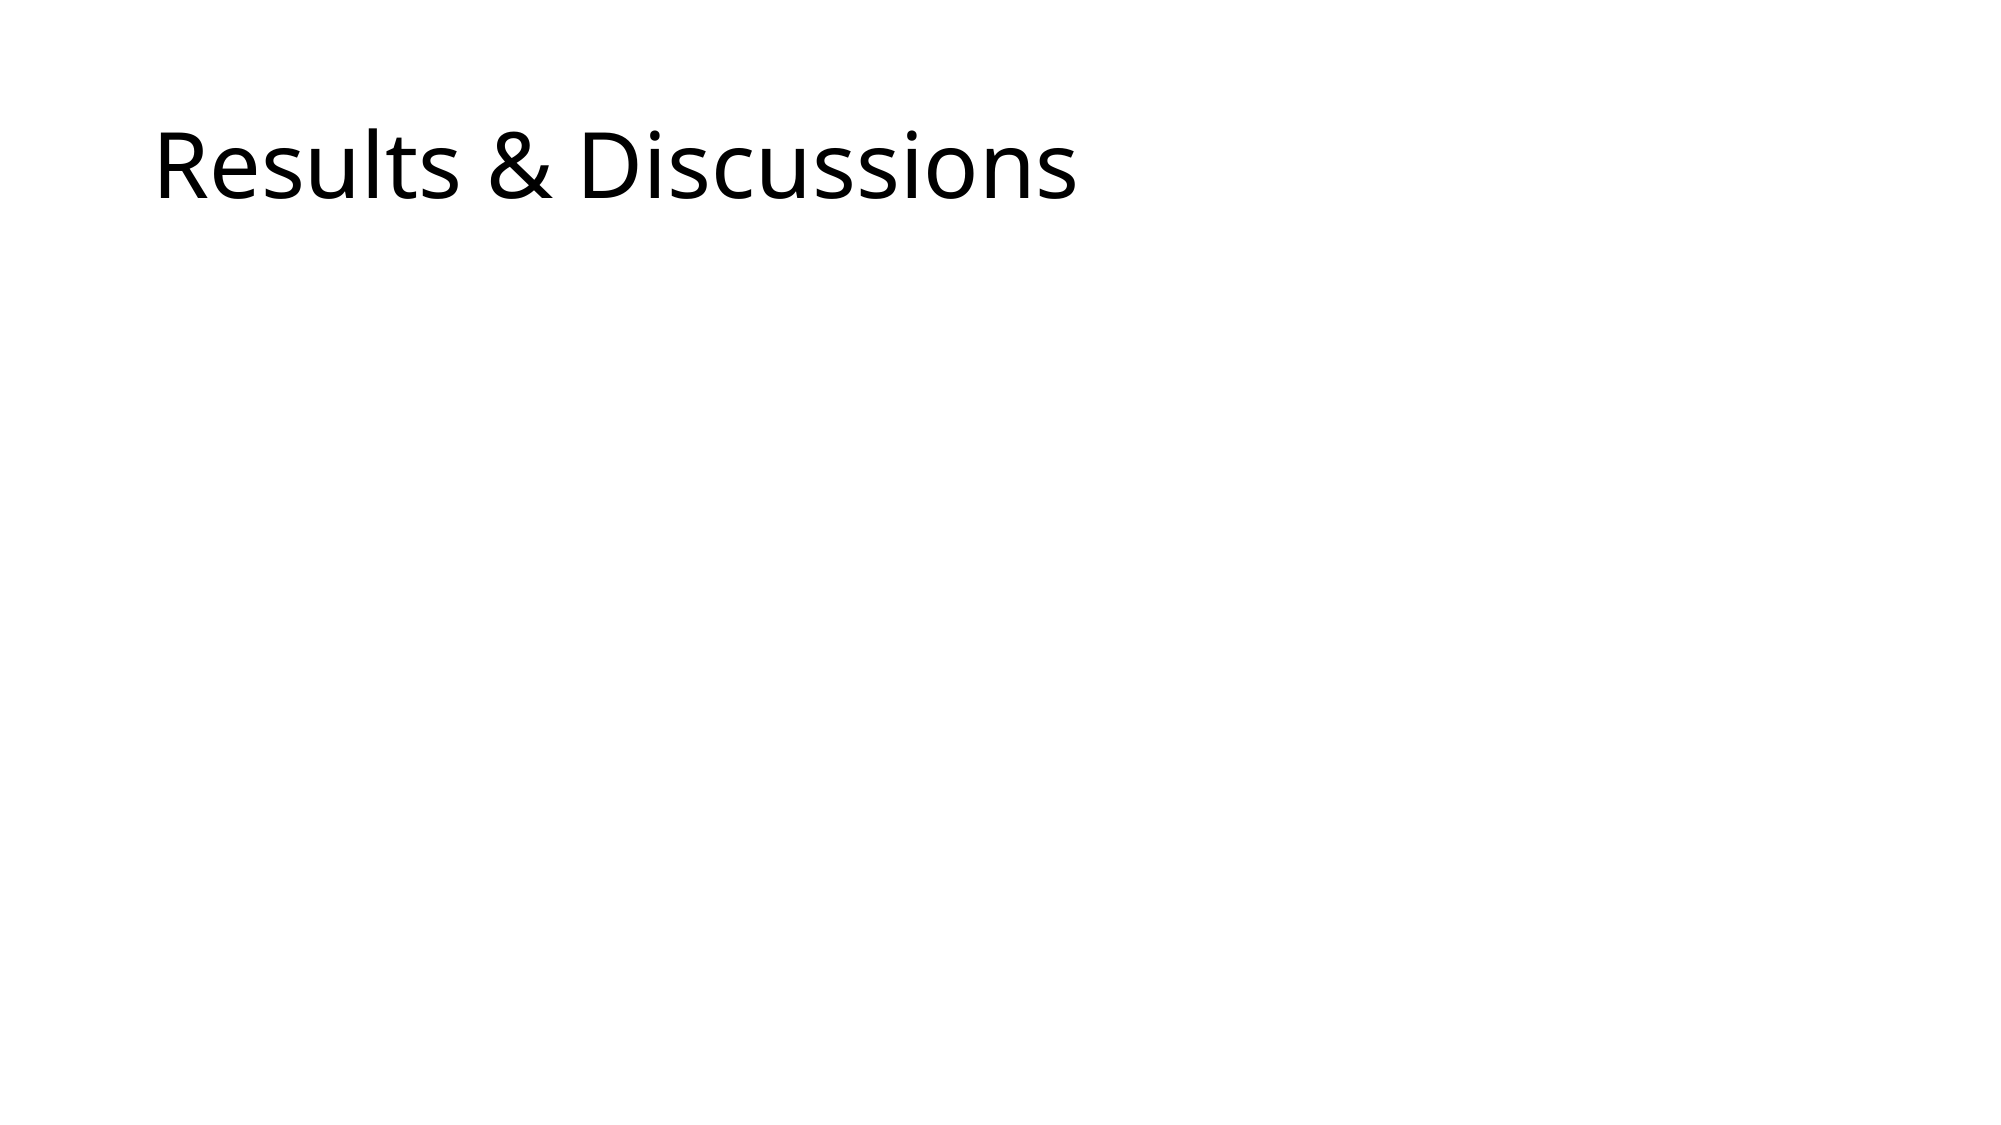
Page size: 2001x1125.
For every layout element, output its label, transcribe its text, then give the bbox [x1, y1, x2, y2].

title Results & Discussions [137, 59, 1863, 278]
